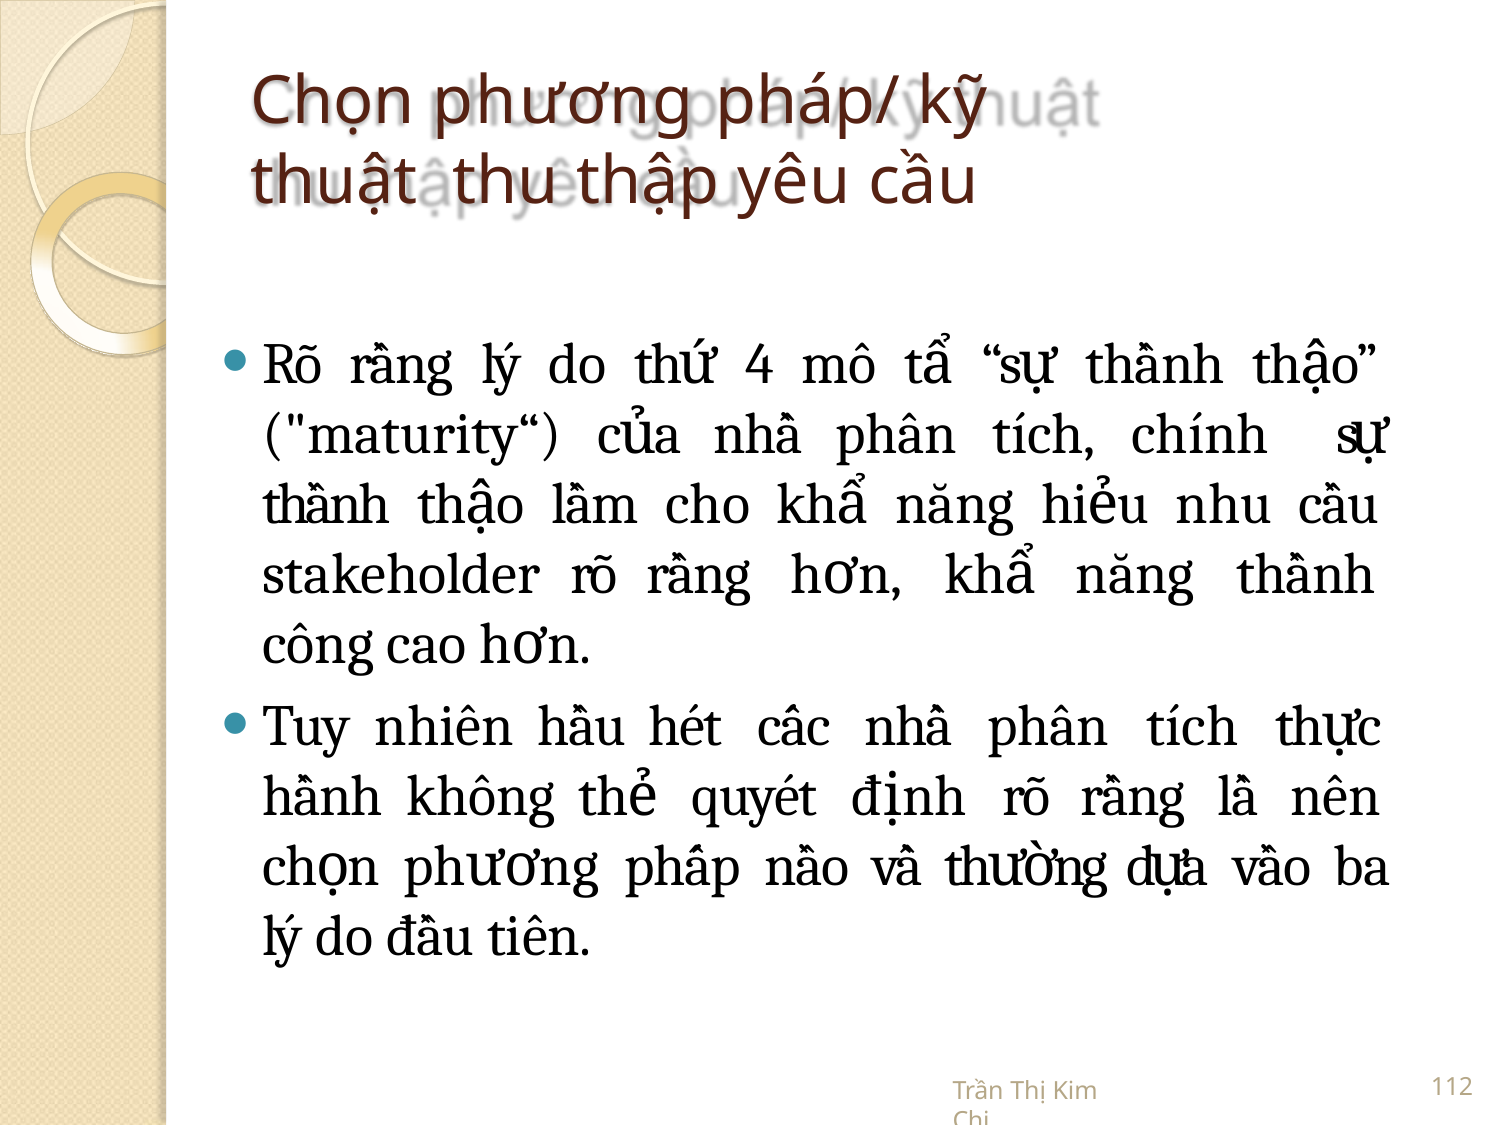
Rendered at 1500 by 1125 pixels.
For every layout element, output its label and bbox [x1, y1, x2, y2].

text_box [0, 0, 1500, 1125]
